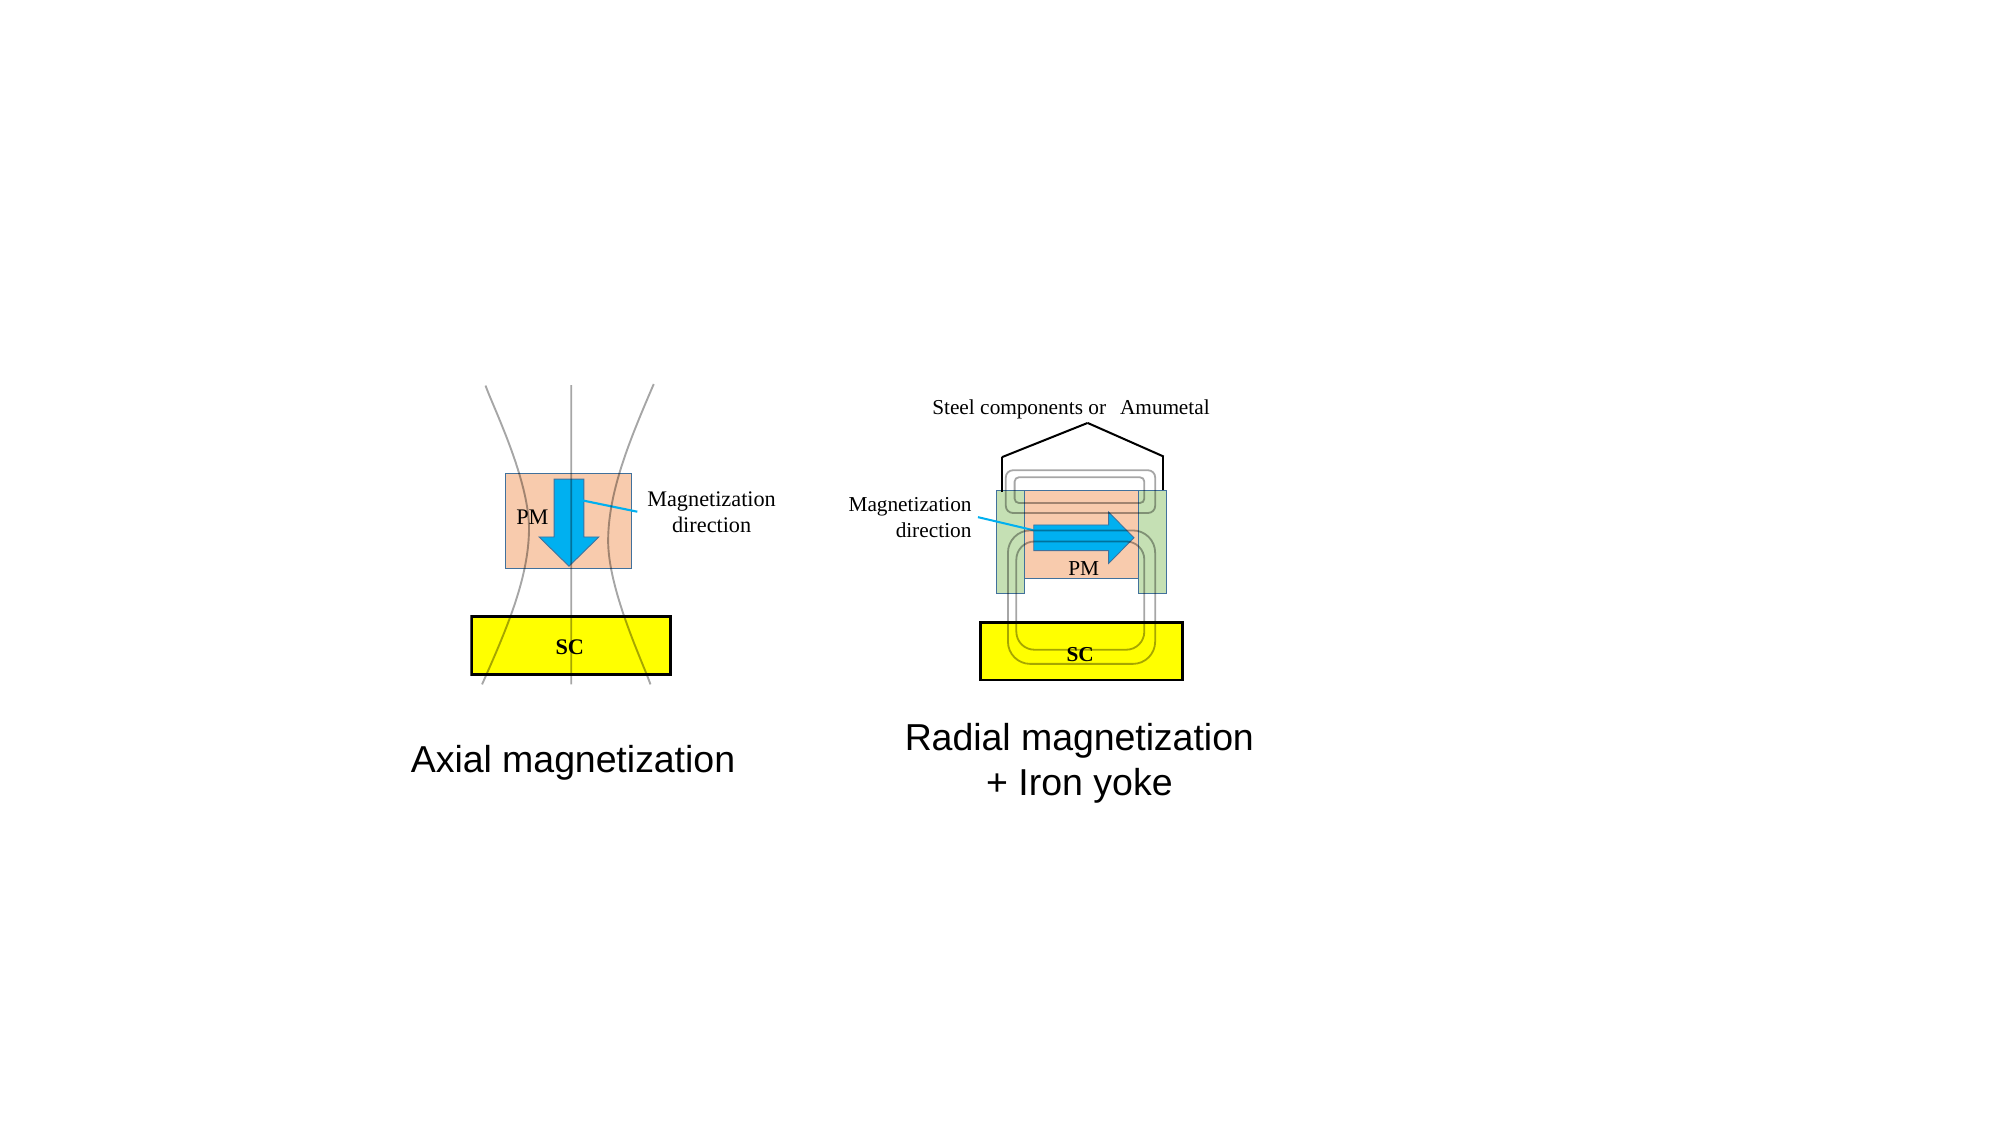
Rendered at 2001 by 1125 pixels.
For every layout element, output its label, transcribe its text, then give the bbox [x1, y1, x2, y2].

picture [470, 383, 790, 686]
text_box Radial magnetization + Iron yoke [889, 705, 1269, 810]
text_box Axial magnetization [395, 727, 750, 788]
picture [835, 387, 1250, 682]
